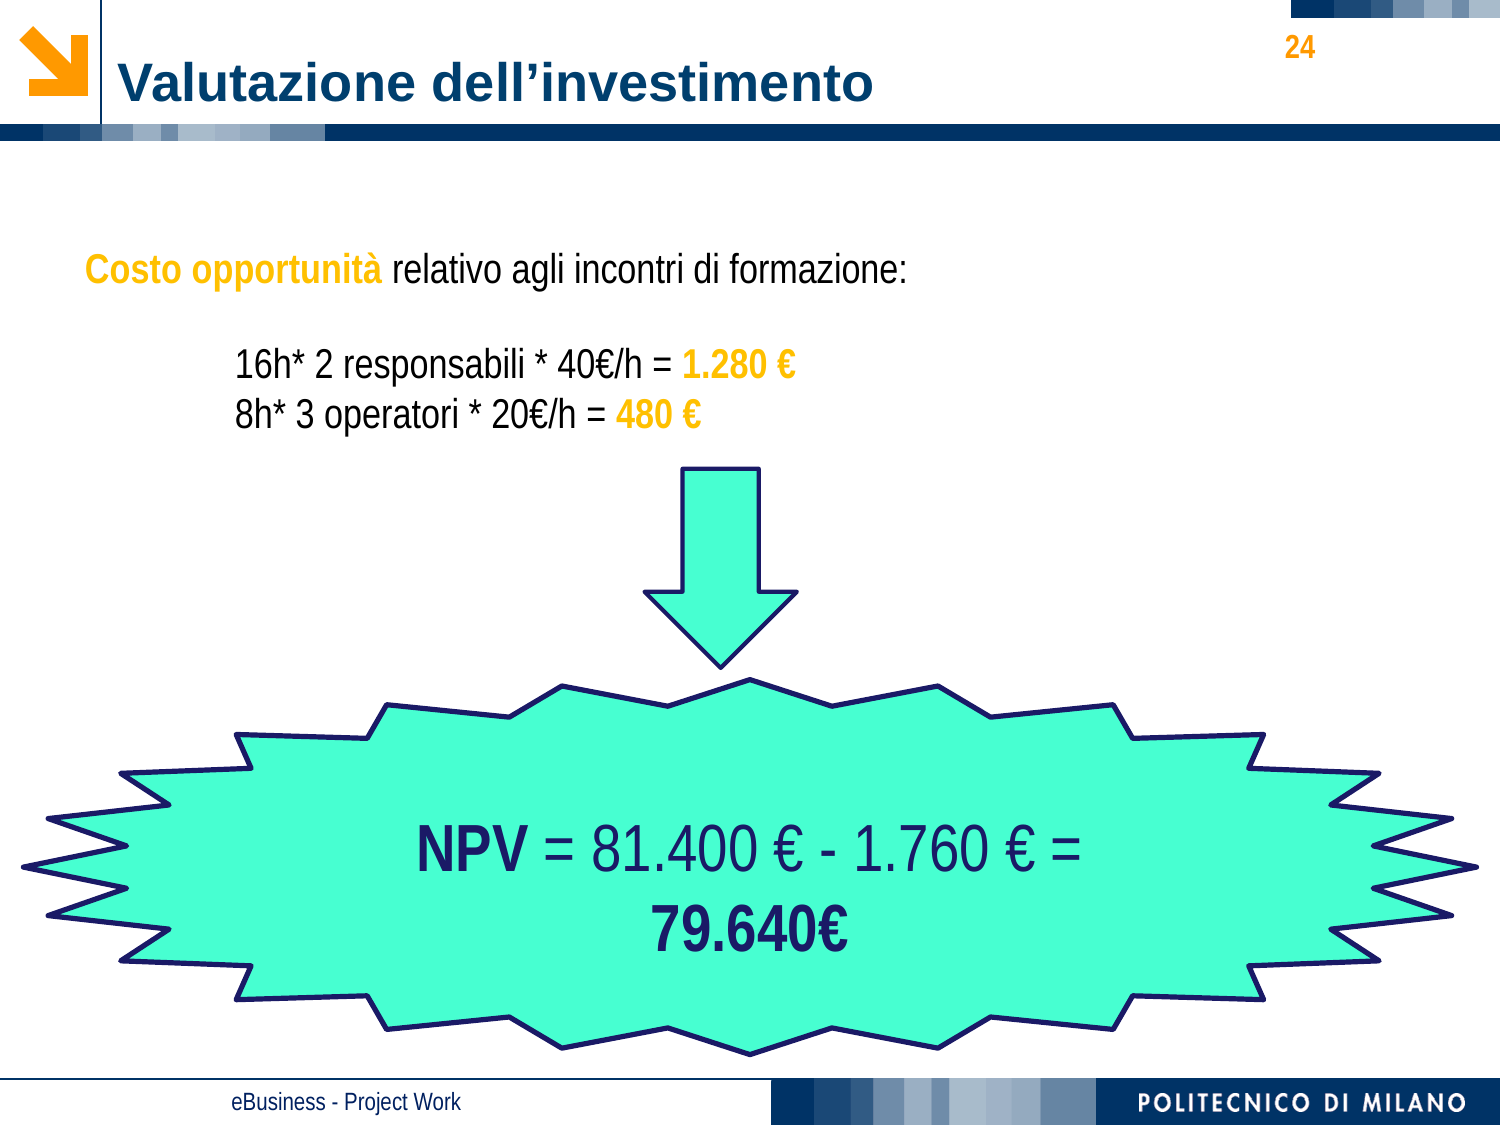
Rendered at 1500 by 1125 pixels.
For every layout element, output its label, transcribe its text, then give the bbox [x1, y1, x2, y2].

text_box Costo opportunità relativo agli incontri di formazione: 16h* 2 responsabili * 40€/h = 1.280 € 8h* 3 operatori * 20€/h = 480 € [70, 234, 1313, 535]
text_box NPV = 81.400 € - 1.760 € = 79.640€ [23, 679, 1477, 1055]
text_box [644, 468, 797, 668]
title Valutazione dell’investimento [117, 46, 1094, 185]
slide_number 24 [1266, 24, 1493, 66]
picture [0, 1074, 1500, 1125]
picture [0, 0, 1500, 141]
